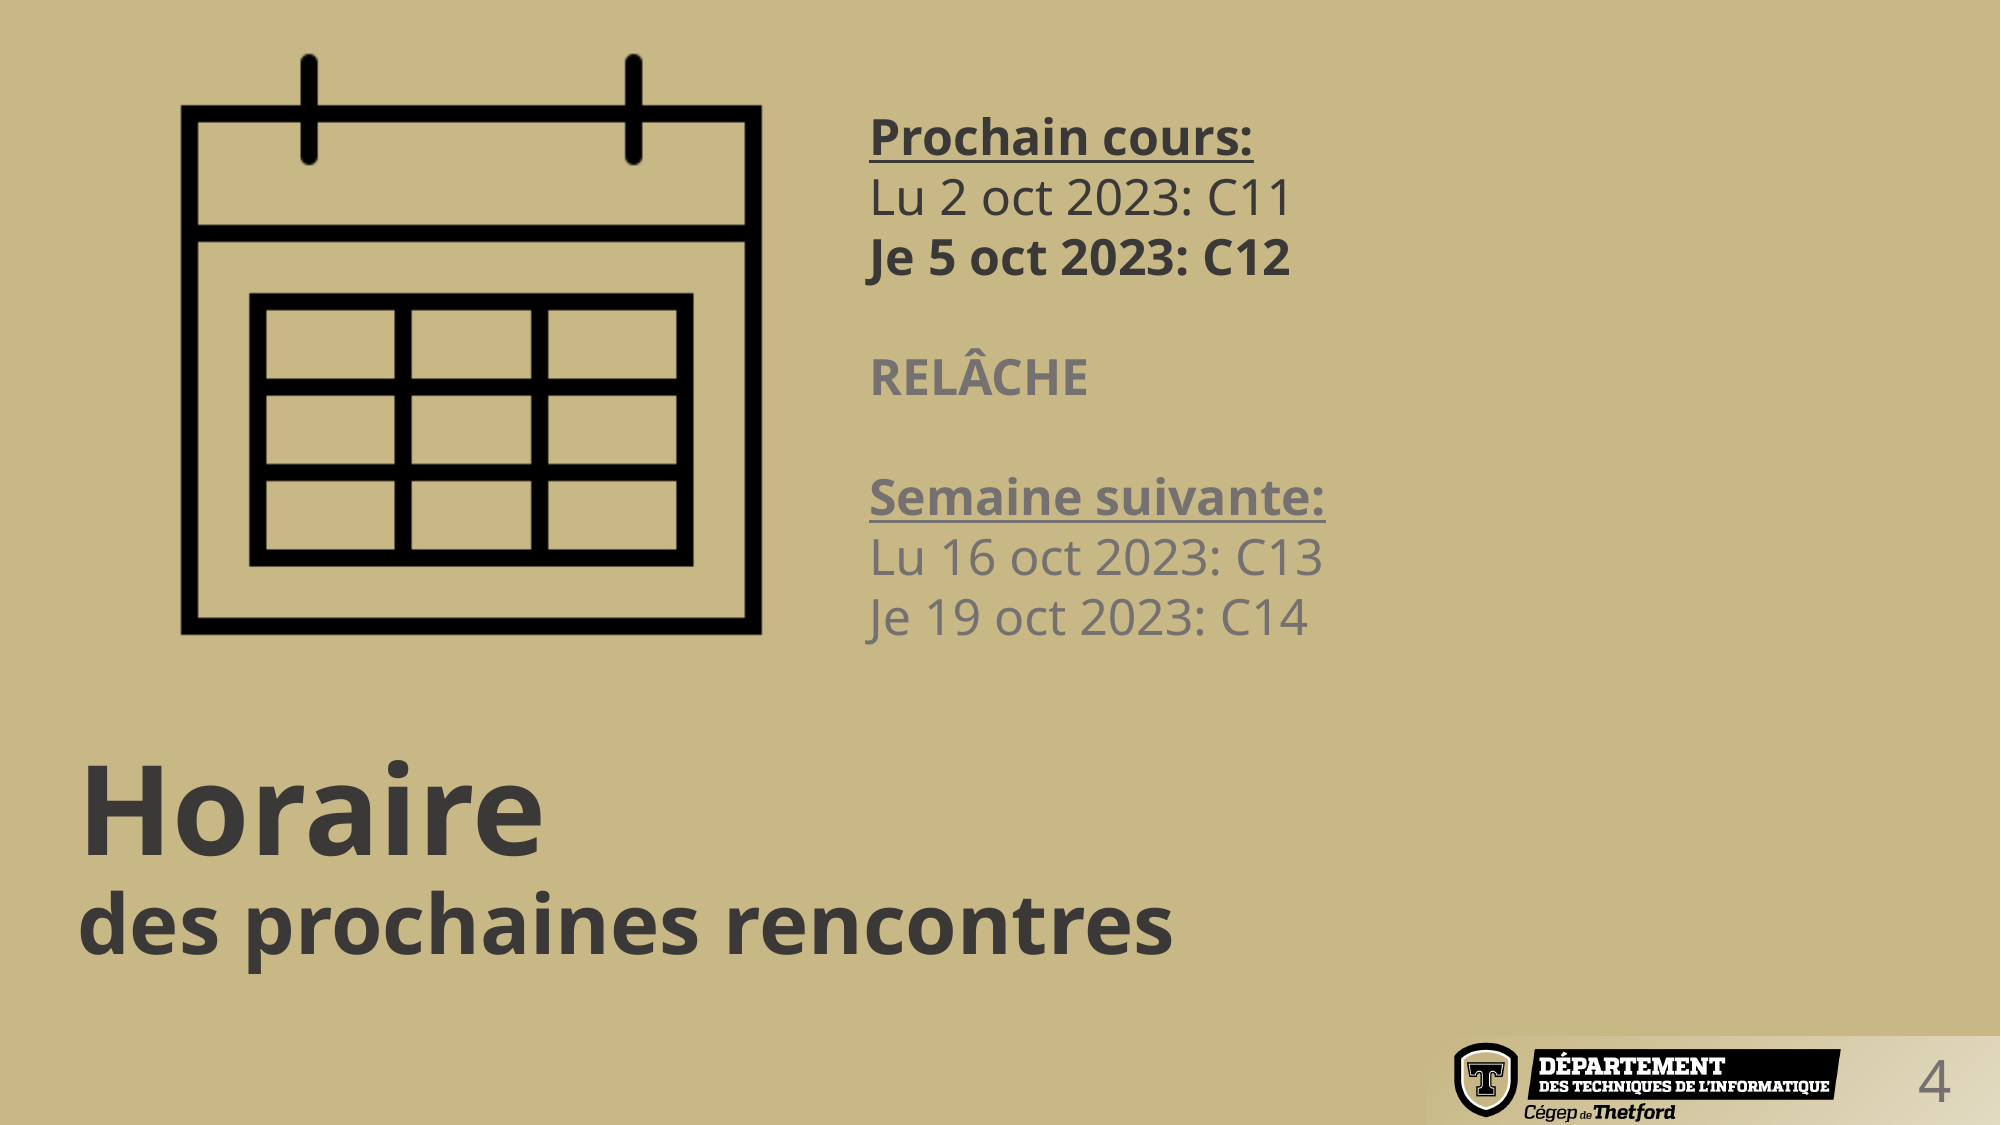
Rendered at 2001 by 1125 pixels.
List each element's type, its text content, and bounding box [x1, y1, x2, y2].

title Horaire [62, 299, 1958, 875]
subtitle des prochaines rencontres [62, 875, 1958, 1125]
picture [62, 0, 882, 755]
text_box Prochain cours: Lu 2 oct 2023: C11 Je 5 oct 2023: C12 RELÂCHE Semaine suivante: Lu 16 oct 2023: C13 Je 19 oct 2023: C14 [882, 98, 1341, 654]
